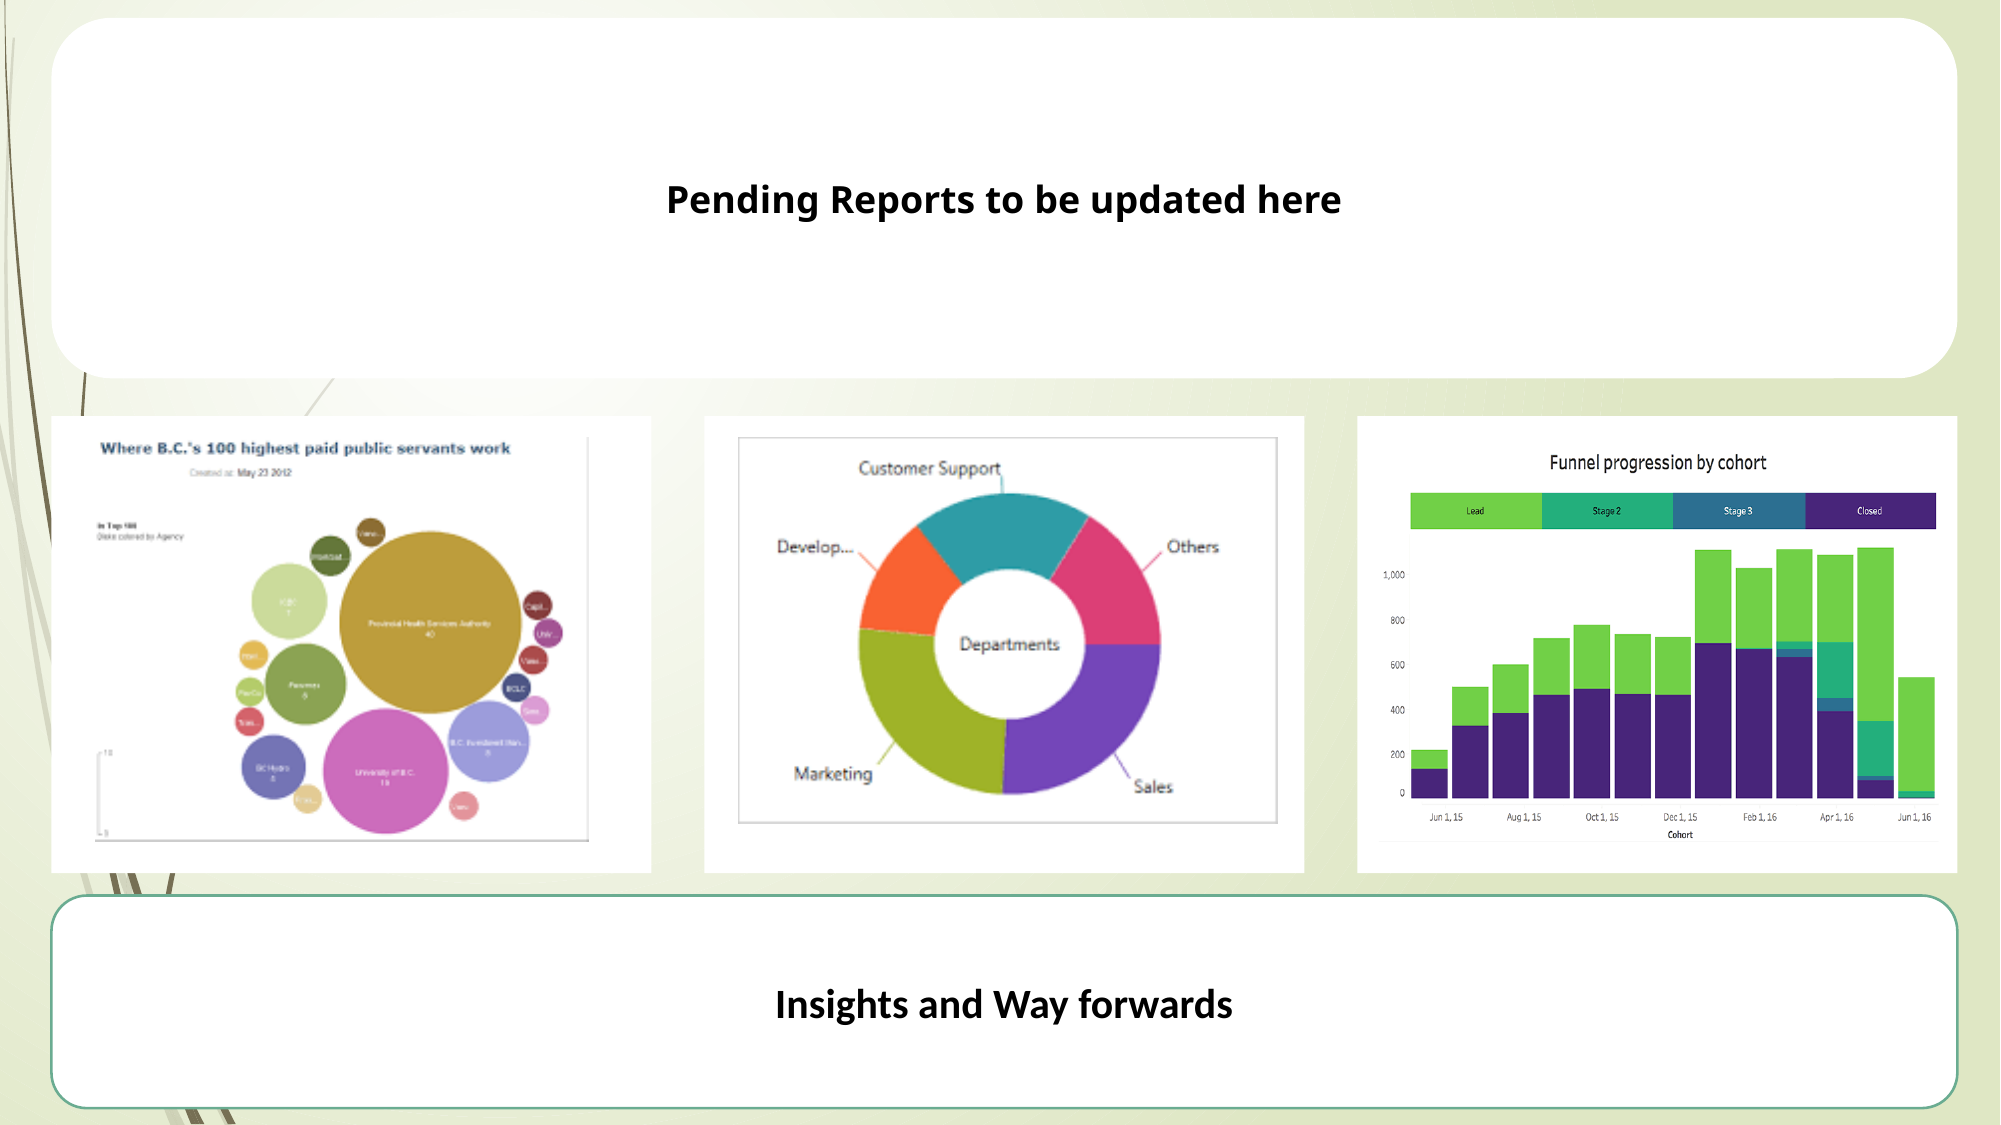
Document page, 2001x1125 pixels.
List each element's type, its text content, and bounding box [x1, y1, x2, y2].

picture [94, 436, 590, 842]
text_box [1356, 415, 1959, 874]
text_box Pending Reports to be updated here [50, 16, 1959, 380]
picture [1378, 436, 1939, 842]
text_box [703, 415, 1306, 874]
picture [738, 436, 1278, 824]
text_box Insights and Way forwards [50, 894, 1959, 1110]
text_box [50, 415, 653, 874]
